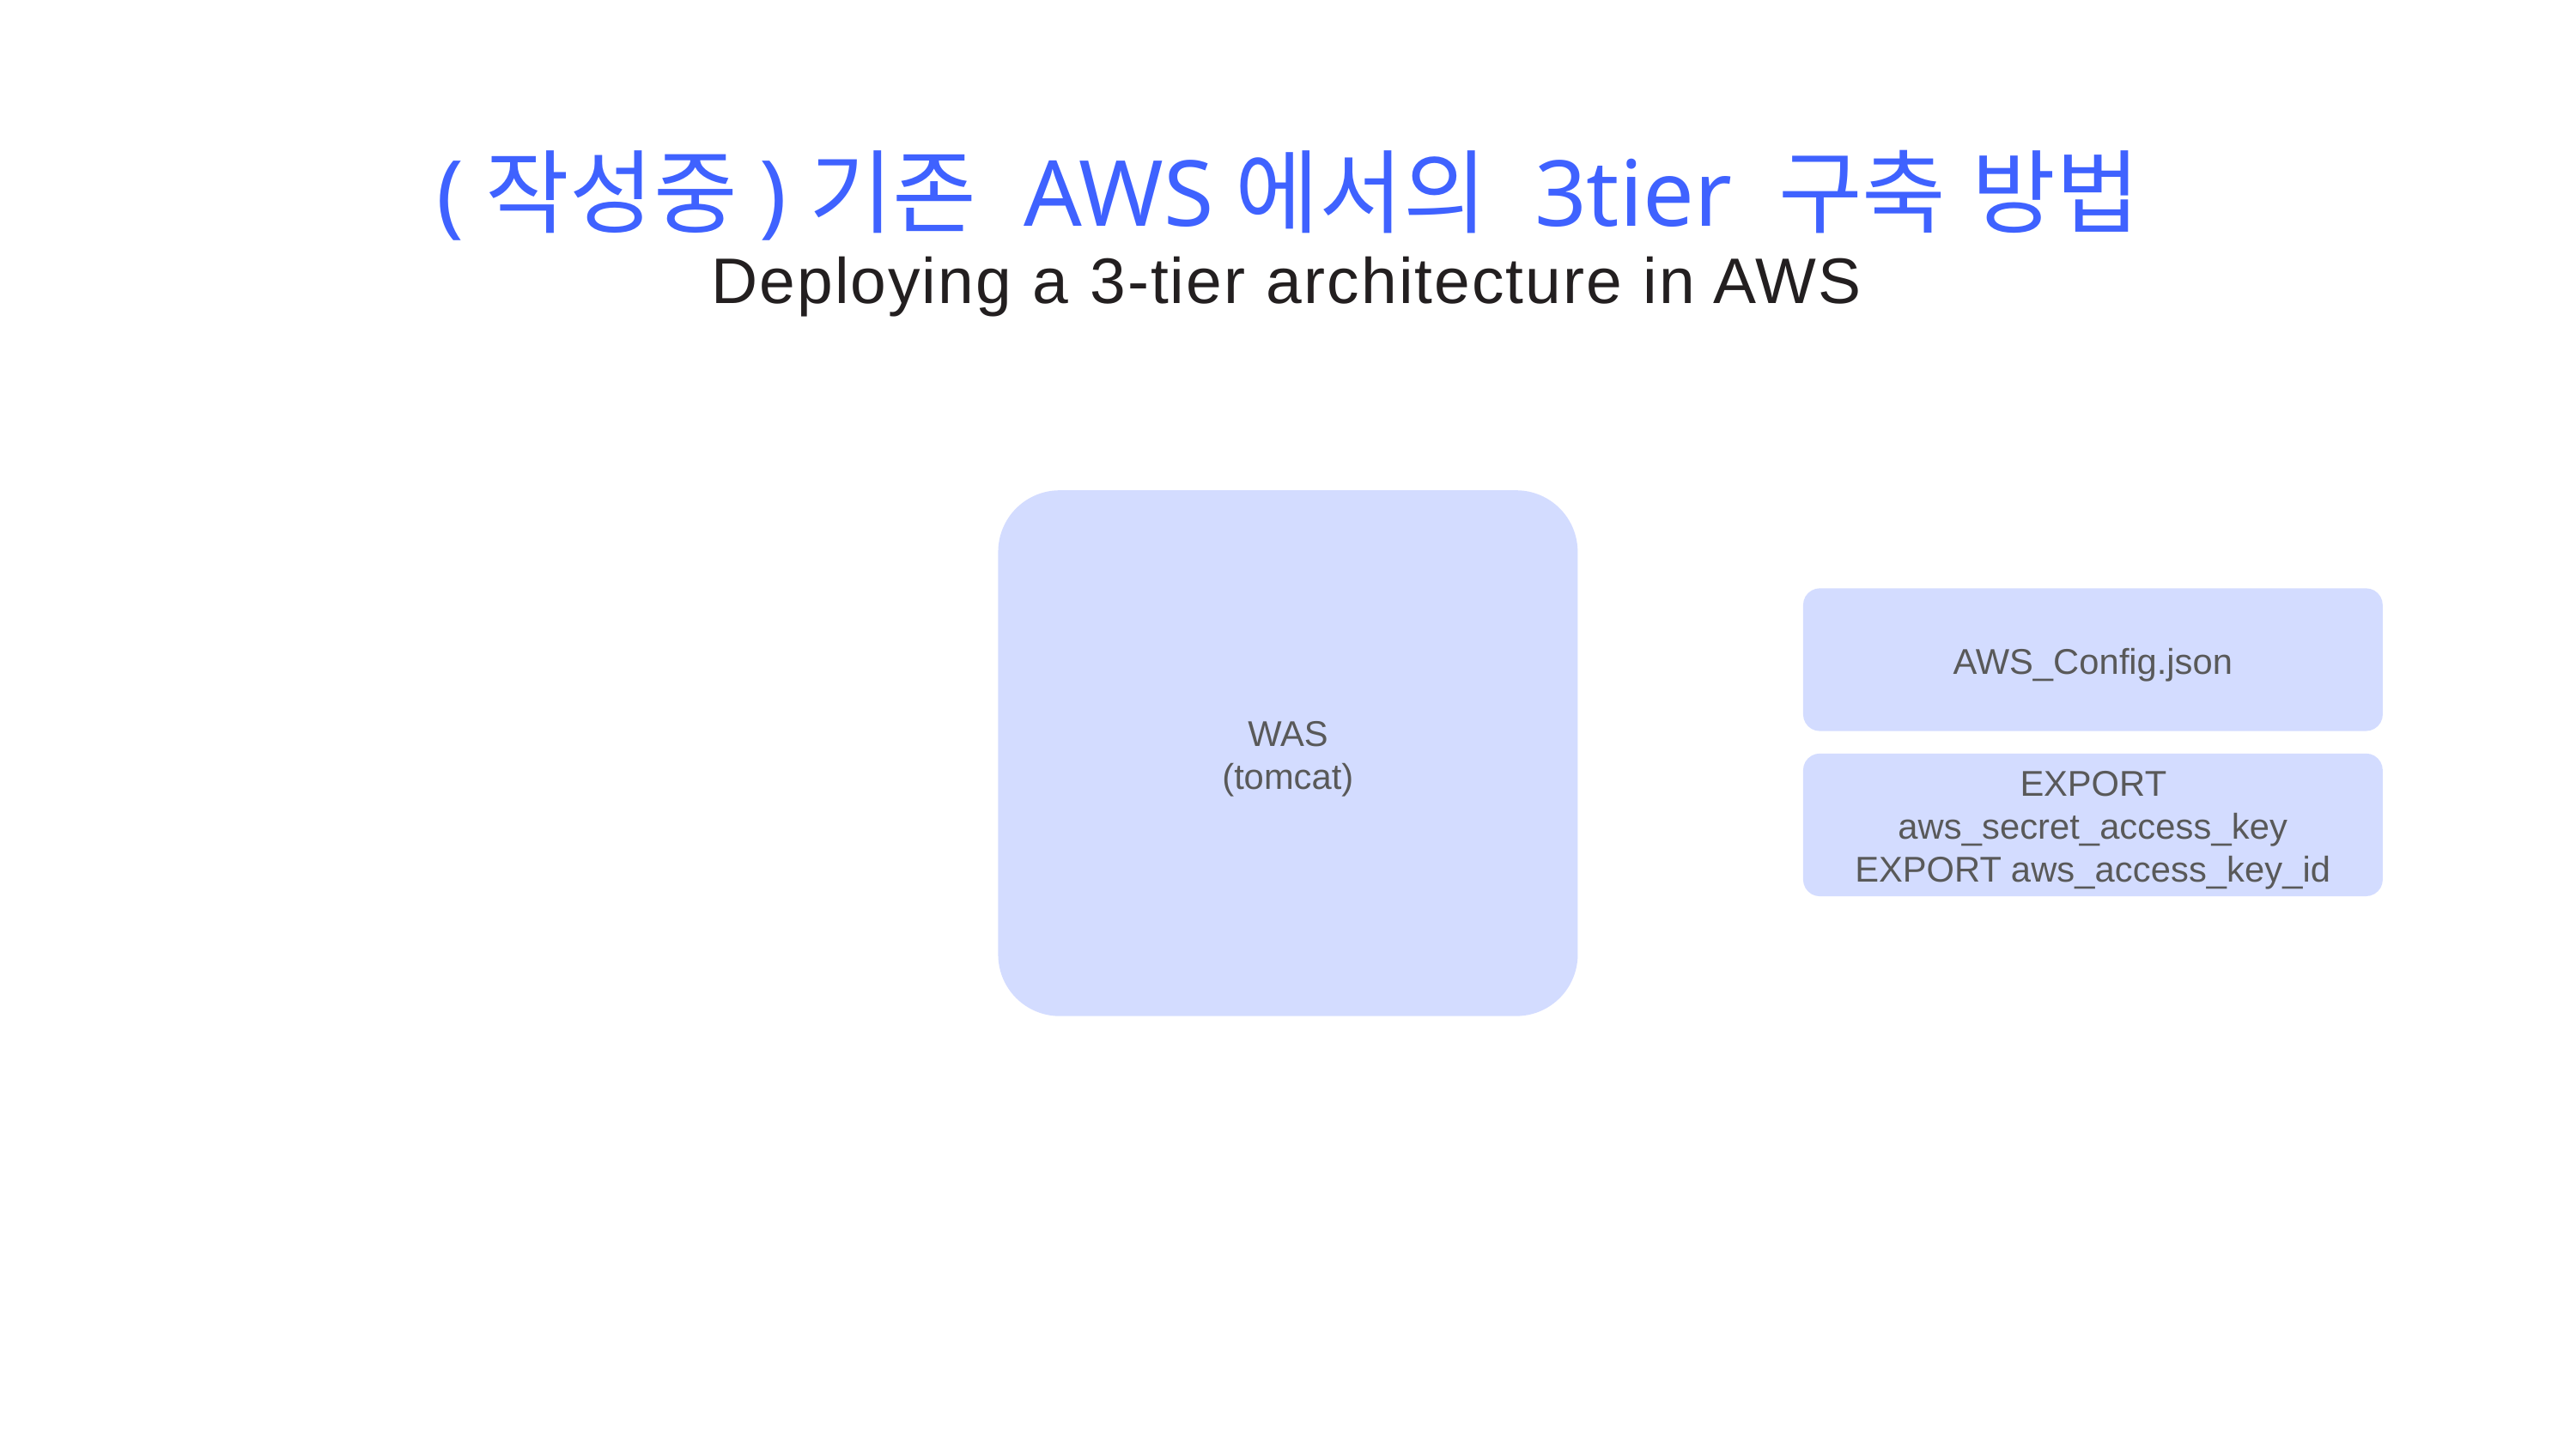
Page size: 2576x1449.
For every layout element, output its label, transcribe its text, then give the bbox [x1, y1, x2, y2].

text_box AWS_Config.json [1801, 586, 2385, 733]
text_box WAS (tomcat) [996, 488, 1580, 1018]
text_box Deploying a 3-tier architecture in AWS [674, 216, 1900, 308]
text_box (작성중)기존 AWS에서의 3tier 구축 방법 [332, 105, 2244, 231]
text_box EXPORT aws_secret_access_key EXPORT aws_access_key_id [1801, 751, 2385, 899]
